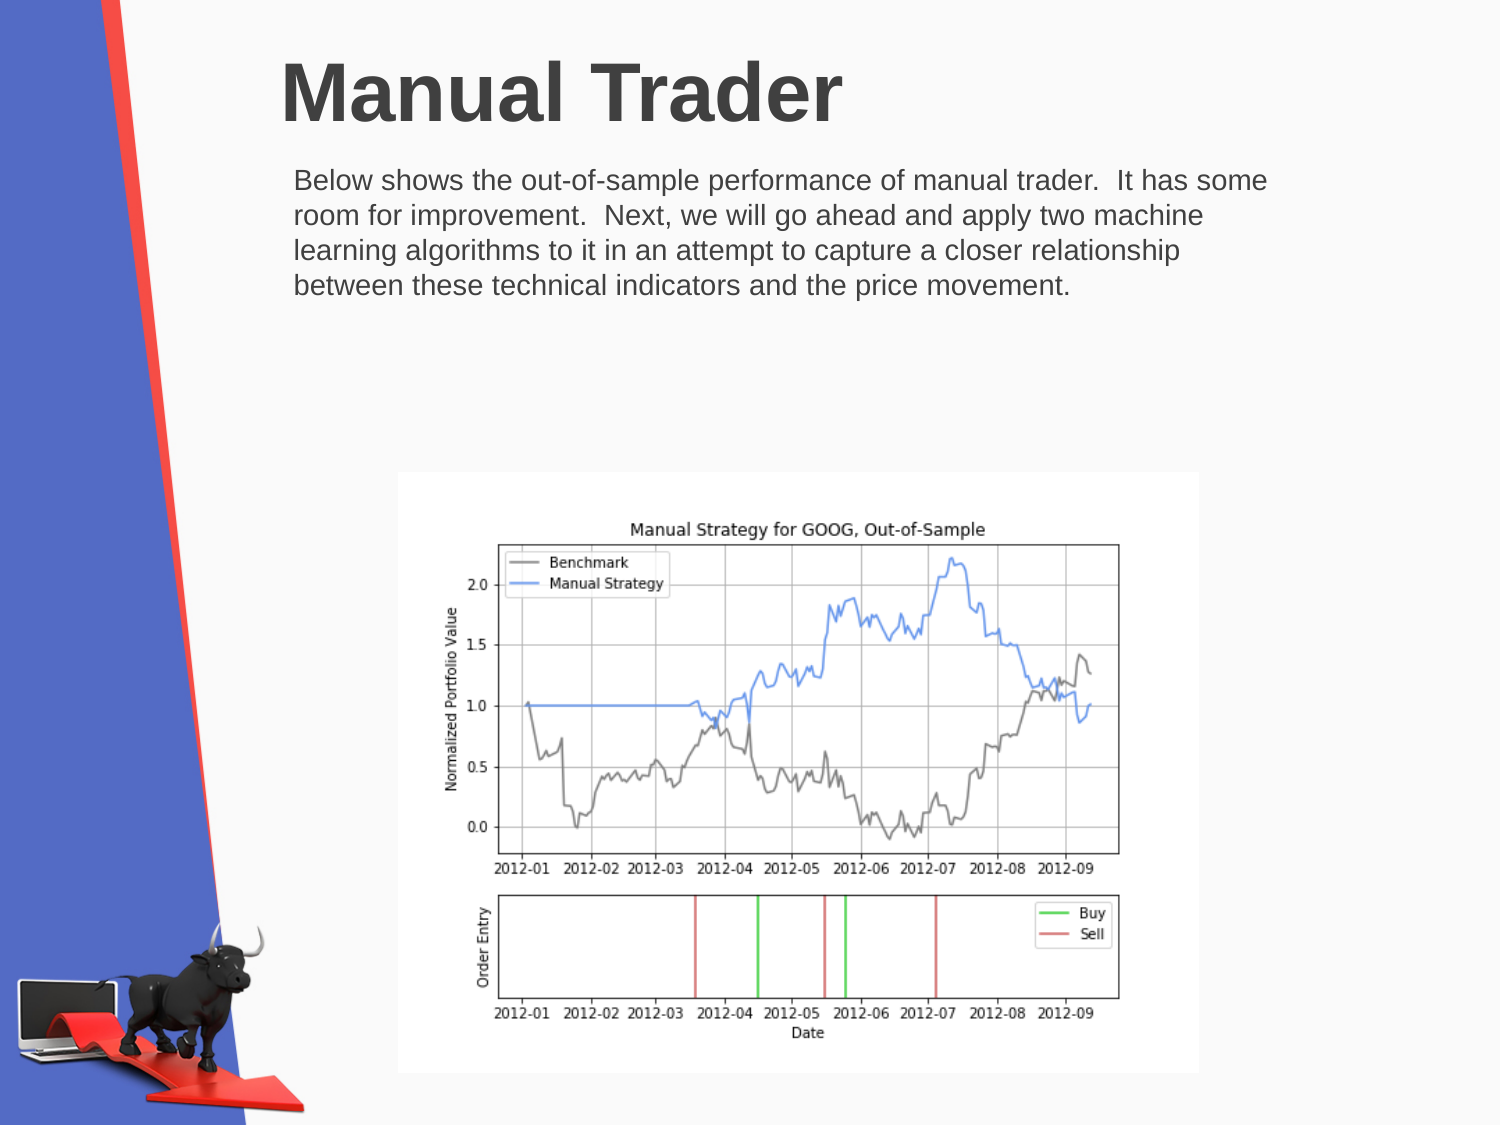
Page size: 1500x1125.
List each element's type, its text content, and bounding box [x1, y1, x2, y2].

title Manual Trader [265, 0, 1500, 176]
text_box Below shows the out-of-sample performance of manual trader. It has some room for improvement. Next, we will go ahead and apply two machine learning algorithms to it in an attempt to capture a closer relationship between these technical indicators and the price movement. [228, 153, 1306, 835]
picture [0, 0, 1500, 1125]
